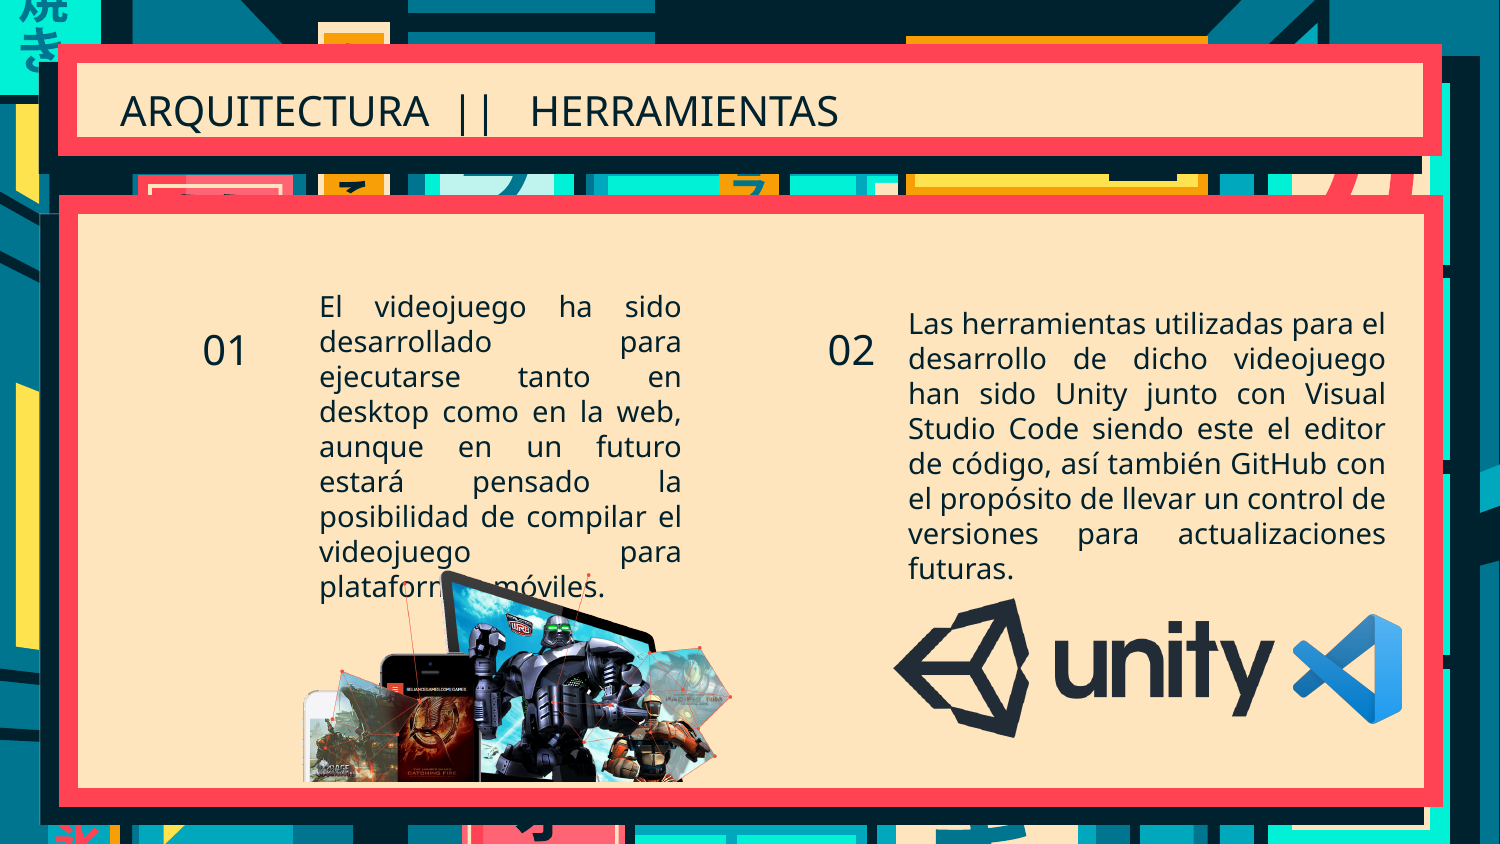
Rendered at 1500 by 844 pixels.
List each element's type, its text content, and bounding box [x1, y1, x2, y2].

picture [301, 569, 732, 783]
title ARQUITECTURA || HERRAMIENTAS [58, 44, 1442, 156]
subtitle El videojuego ha sido desarrollado para ejecutarse tanto en desktop como en la web, aunque en un futuro estará pensado la posibilidad de compilar el videojuego para plataformas móviles. [304, 222, 698, 568]
picture [892, 598, 1275, 738]
subtitle Las herramientas utilizadas para el desarrollo de dicho videojuego han sido Unity junto con Visual Studio Code siendo este el editor de código, así también GitHub con el propósito de llevar un control de versiones para actualizaciones futuras. [893, 201, 1402, 689]
picture [1292, 614, 1402, 724]
title 01 [164, 314, 288, 389]
title 02 [790, 314, 893, 389]
